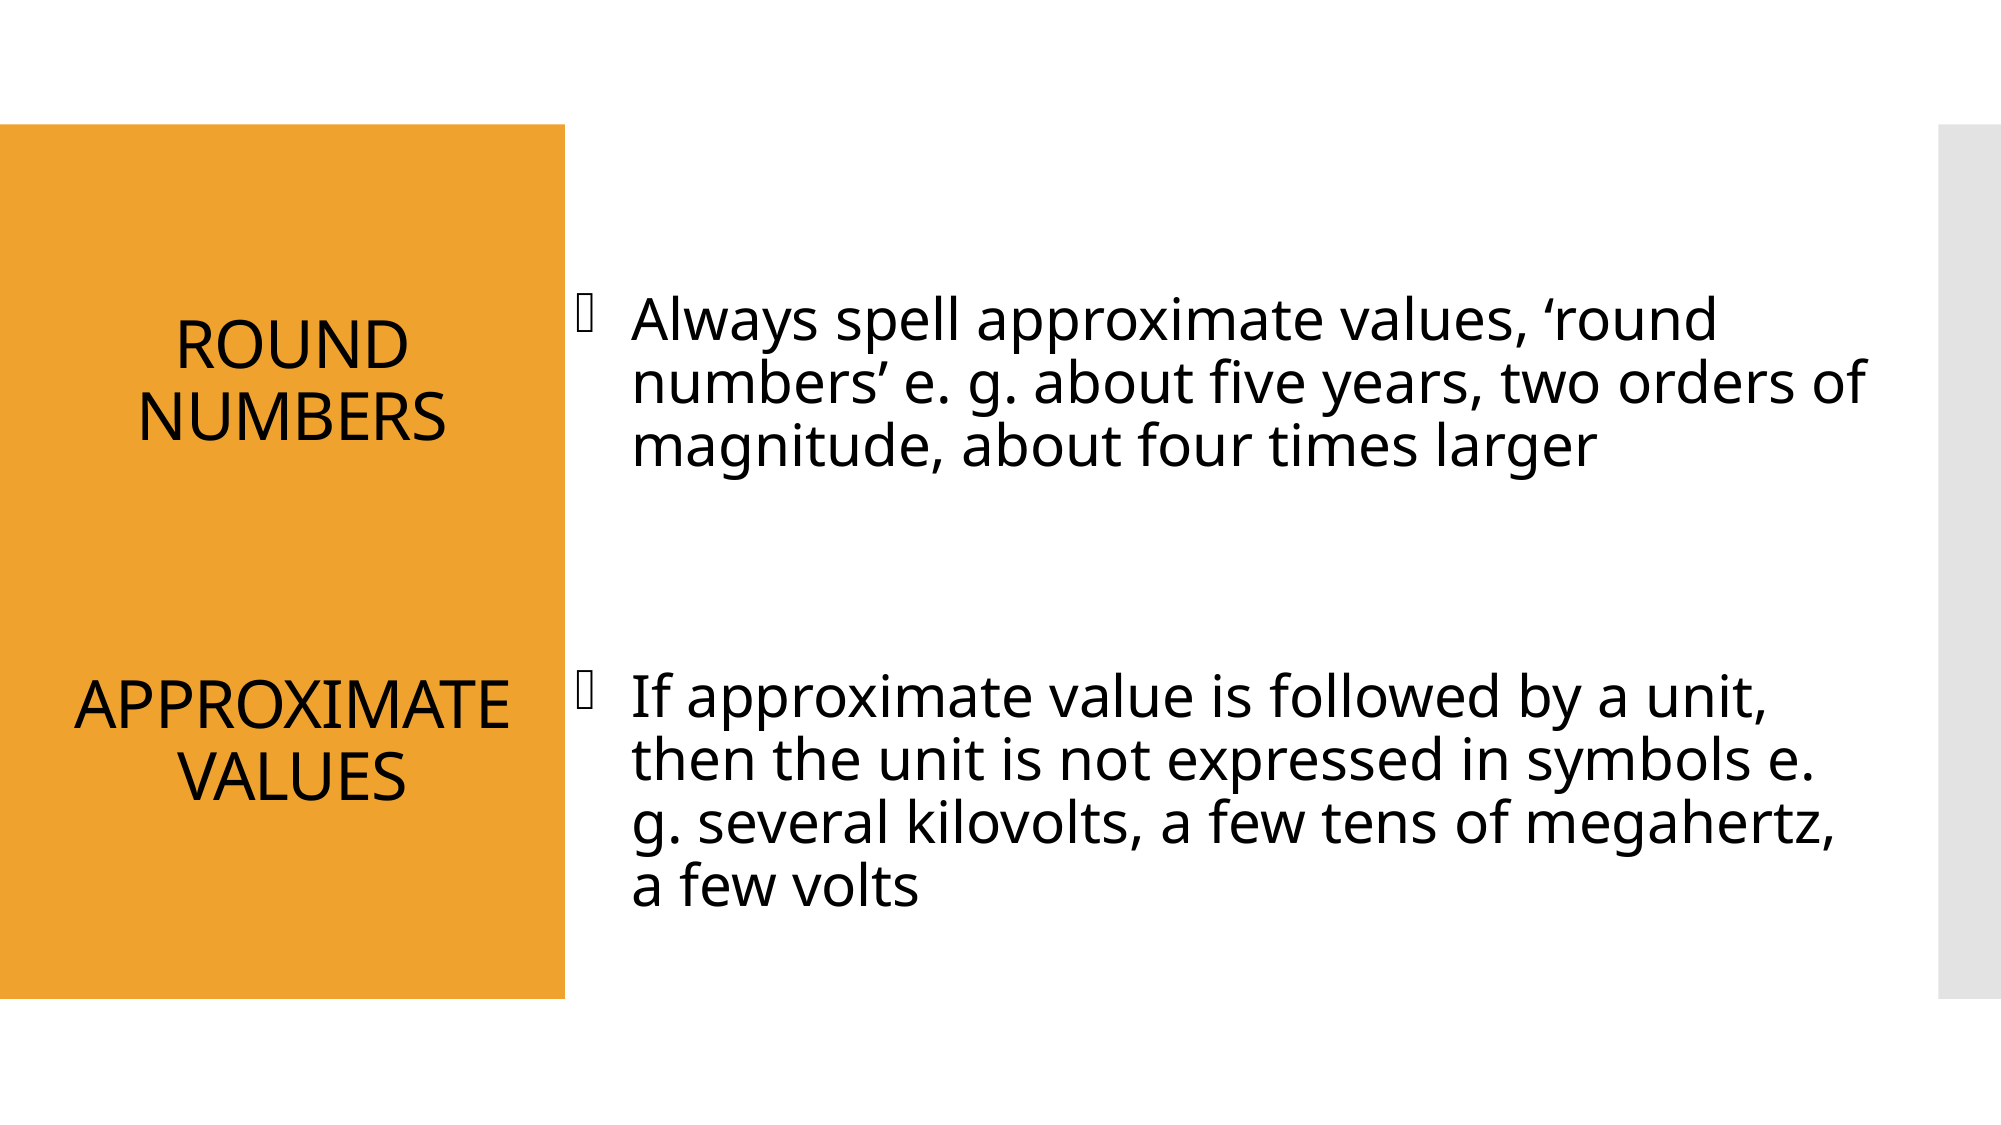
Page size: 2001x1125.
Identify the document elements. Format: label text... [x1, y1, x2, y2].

title ROUND NUMBERS APPROXIMATE VALUES [51, 178, 534, 948]
list Always spell approximate values, ‘round numbers’ e. g. about five years, two orders of magnitude, about four times larger If approximate value is followed by a unit, then the unit is not expressed in symbols e. g. several kilovolts, a few tens of megahertz, a few volts [560, 282, 1884, 992]
